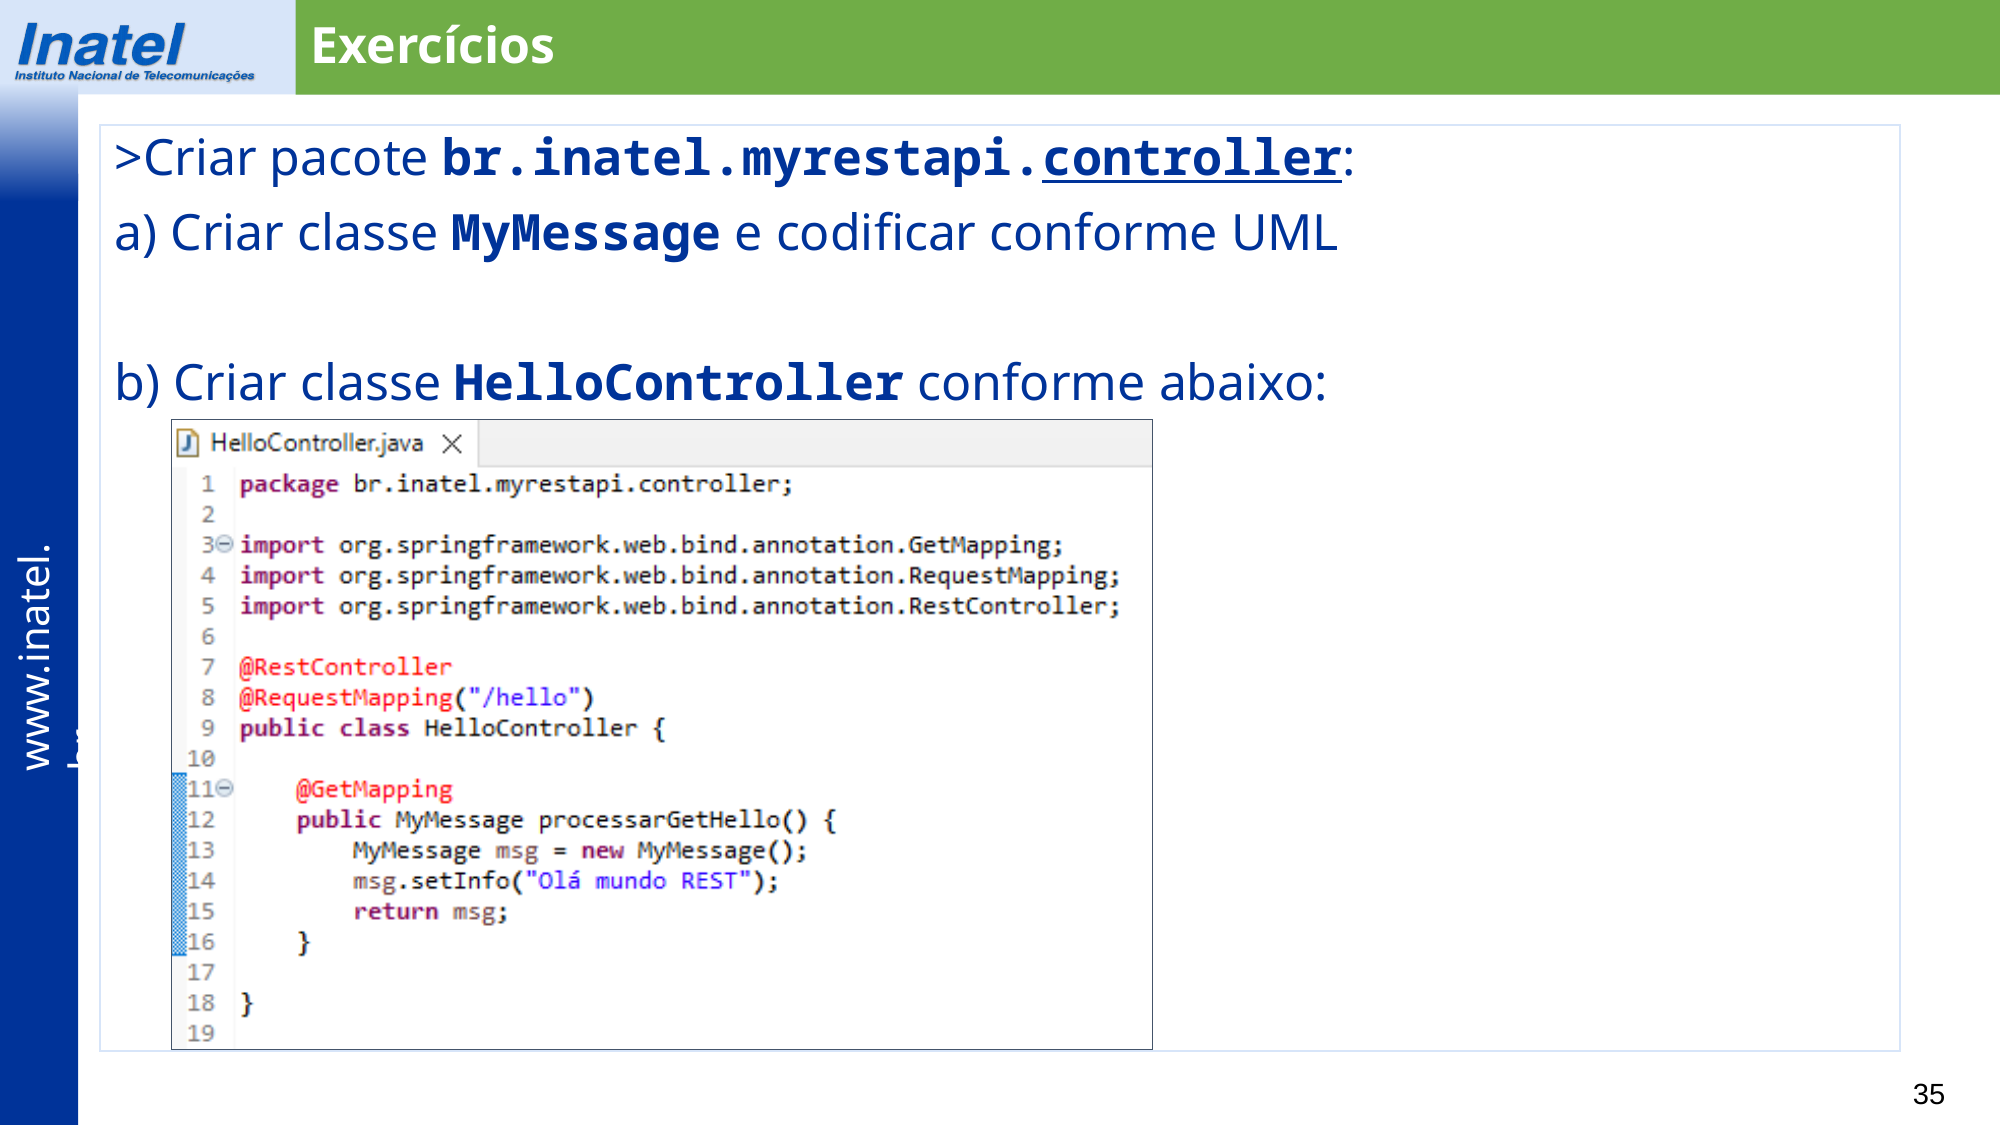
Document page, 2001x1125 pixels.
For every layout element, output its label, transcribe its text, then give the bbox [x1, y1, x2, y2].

text_box >Criar pacote br.inatel.myrestapi.controller: a) Criar classe MyMessage e codificar conforme UML b) Criar classe HelloController conforme abaixo: [99, 124, 1901, 1052]
text_box Exercícios [295, 0, 2000, 96]
picture [171, 419, 1153, 1050]
picture [12, 20, 258, 85]
